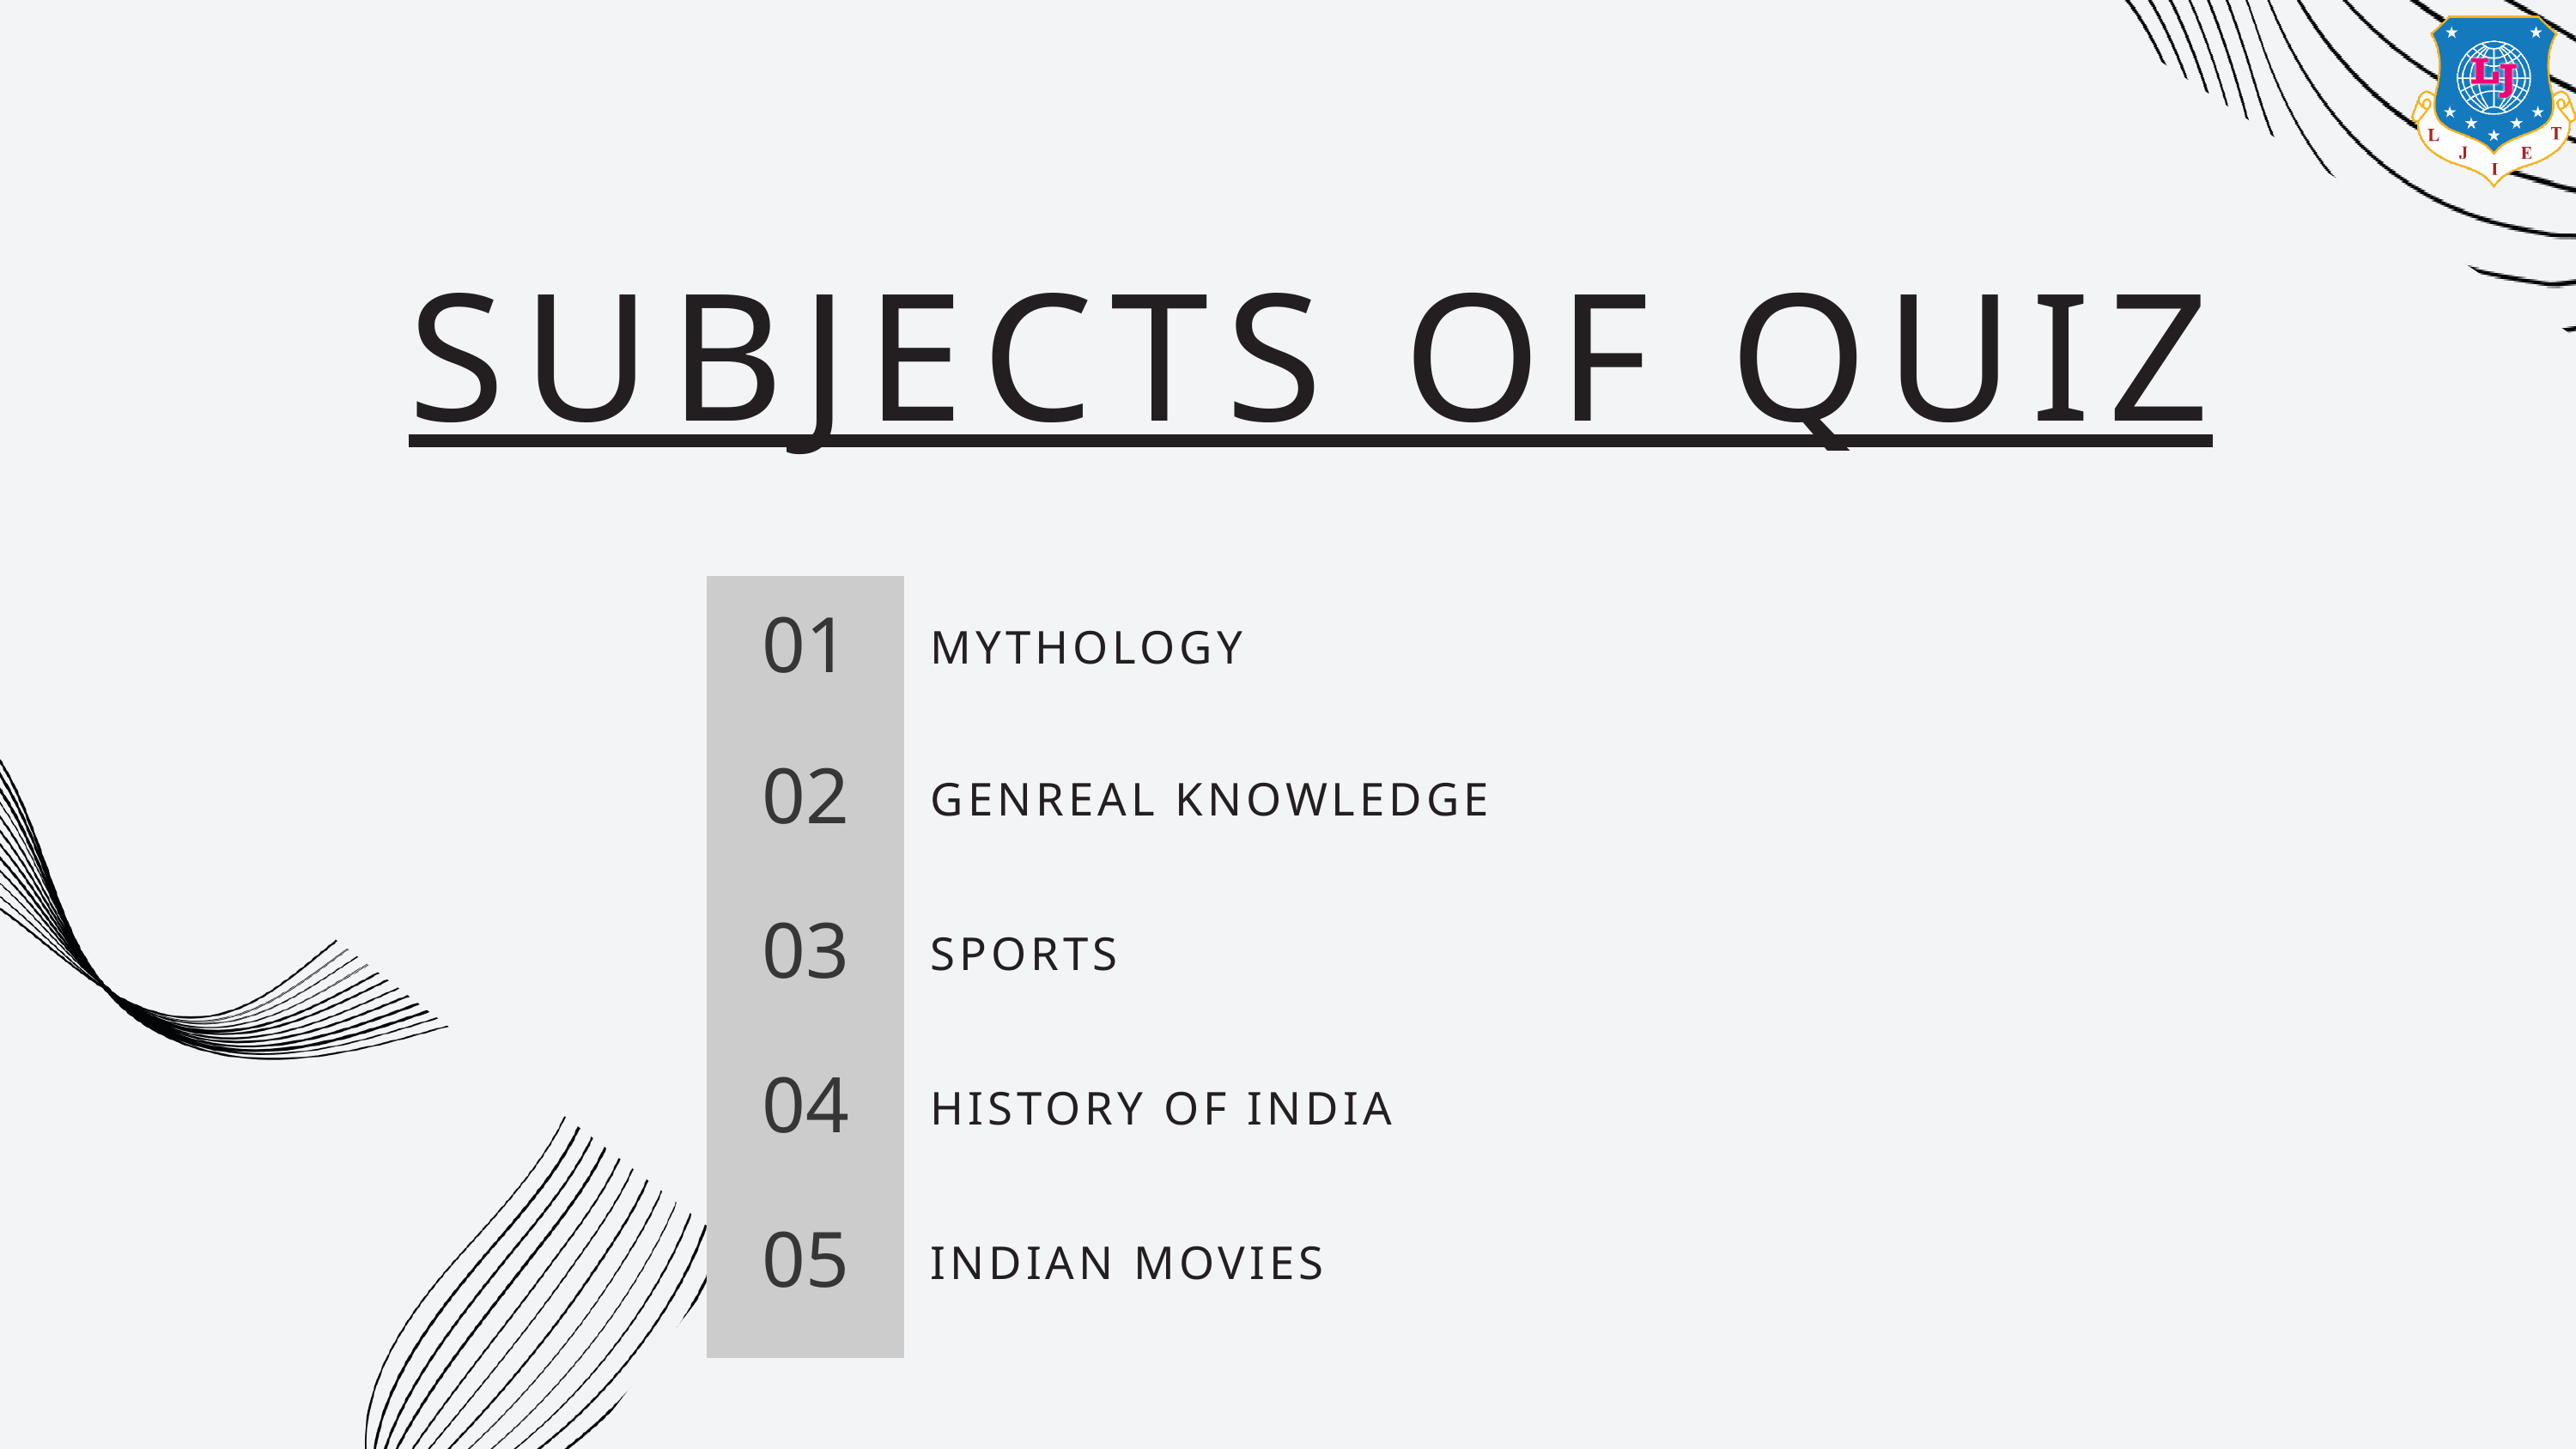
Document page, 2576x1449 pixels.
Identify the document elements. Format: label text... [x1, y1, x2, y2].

text_box GENREAL KNOWLEDGE [930, 762, 1787, 825]
text_box HISTORY OF INDIA [930, 1070, 1787, 1134]
text_box MYTHOLOGY [930, 610, 1747, 674]
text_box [707, 575, 905, 1359]
text_box INDIAN MOVIES [930, 1226, 1787, 1288]
picture [2411, 15, 2576, 189]
text_box [2068, 0, 2576, 338]
text_box [0, 680, 702, 1449]
text_box SPORTS [930, 917, 1747, 979]
text_box SUBJECTS OF QUIZ [386, 212, 2235, 457]
